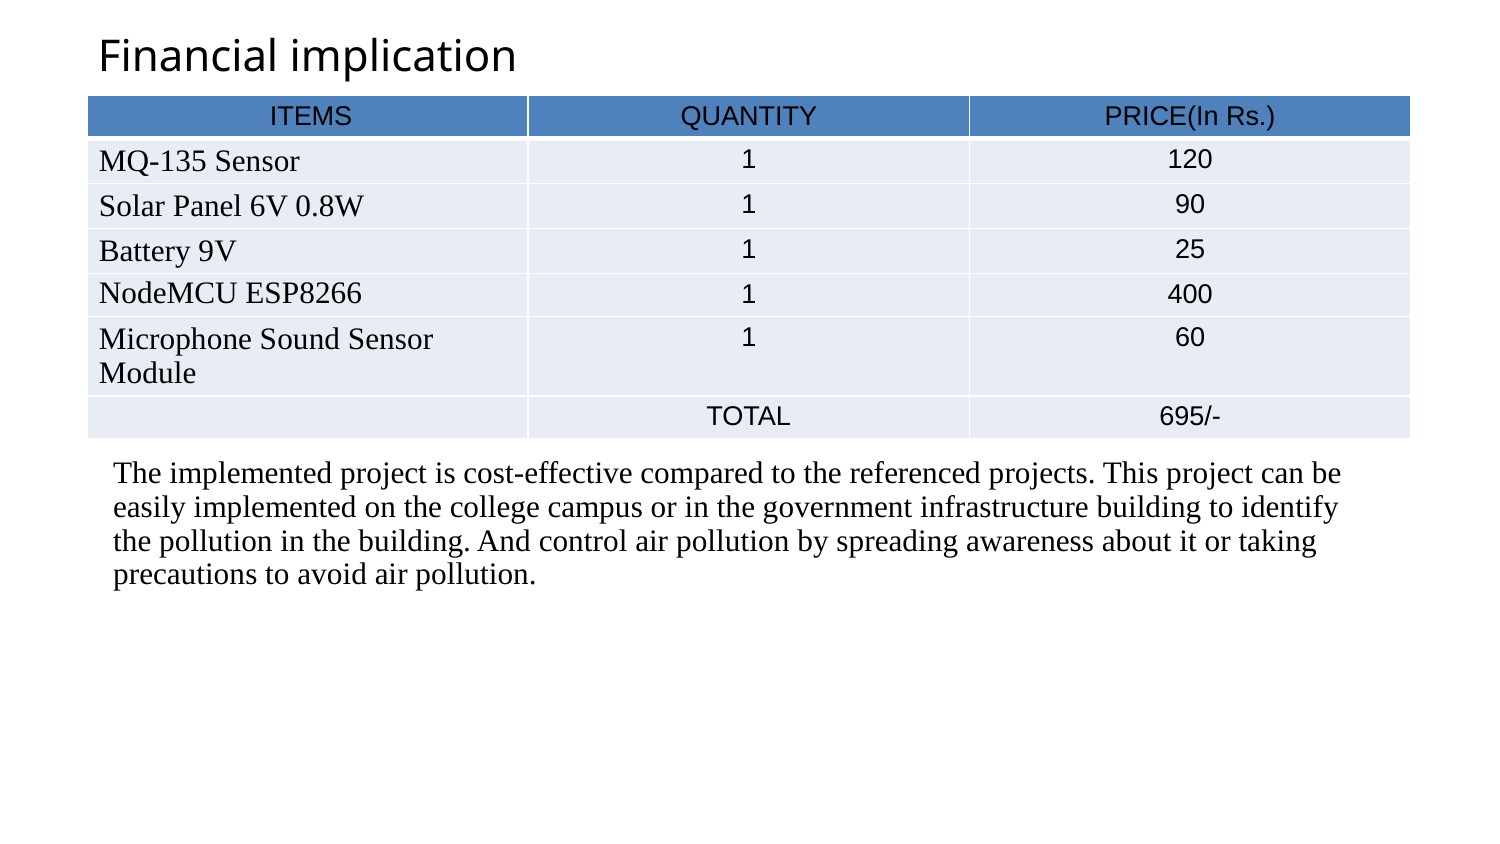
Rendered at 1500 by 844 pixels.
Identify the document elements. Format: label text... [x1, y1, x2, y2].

table_cell Solar Panel 6V 0.8W [88, 184, 527, 228]
table_cell 1 [529, 141, 969, 183]
table_header ITEMS [88, 96, 527, 136]
table_header QUANTITY [529, 96, 969, 136]
title Financial implication [86, 21, 1381, 93]
table_cell 1 [529, 184, 969, 228]
table_cell Battery 9V [88, 229, 527, 273]
table_cell 120 [970, 141, 1410, 183]
table_cell 695/- [970, 397, 1410, 438]
table_header PRICE(In Rs.) [970, 96, 1410, 136]
table_cell [88, 397, 527, 438]
table_cell MQ-135 Sensor [88, 141, 527, 183]
list The implemented project is cost-effective compared to the referenced projects. This project can be easily implemented on the college campus or in the government infrastructure building to identify the pollution in the building. And control air pollution by spreading awareness about it or taking precautions to avoid air pollution. [101, 451, 1396, 780]
table_cell 1 [529, 274, 969, 316]
table_cell Microphone Sound Sensor Module [88, 317, 527, 395]
table_cell 1 [529, 229, 969, 273]
table_cell TOTAL [529, 397, 969, 438]
table_cell 90 [970, 184, 1410, 228]
table_cell 1 [529, 317, 969, 395]
table_cell NodeMCU ESP8266 [88, 274, 527, 316]
table_cell 60 [970, 317, 1410, 395]
table_cell 400 [970, 274, 1410, 316]
table_cell 25 [970, 229, 1410, 273]
